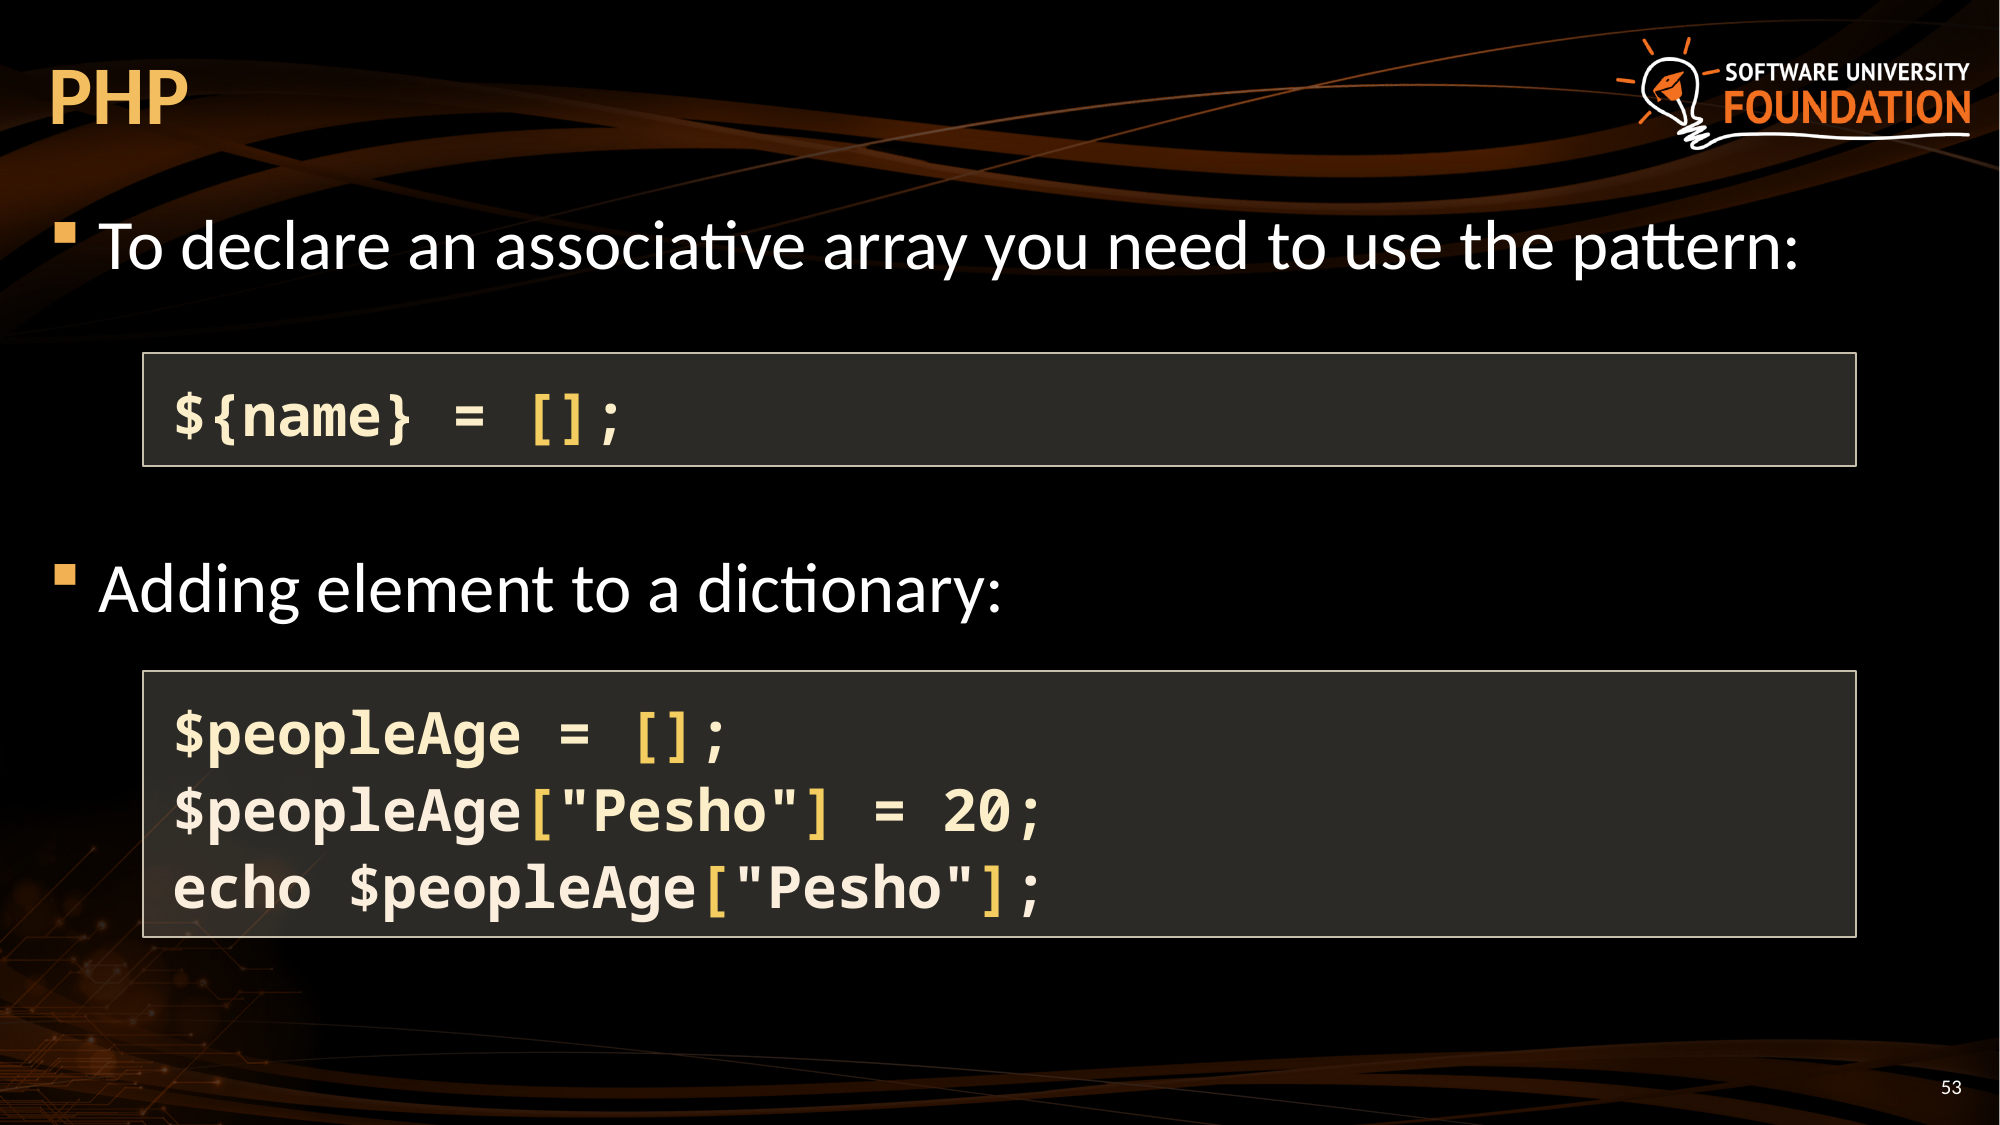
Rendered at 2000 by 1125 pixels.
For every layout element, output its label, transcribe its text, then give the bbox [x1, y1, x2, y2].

title PHP [30, 6, 1602, 189]
text_box ${name} = []; [143, 353, 1856, 466]
list To declare an associative array you need to use the pattern: Adding element to a dictionary: [31, 188, 1968, 1103]
picture [0, 0, 2000, 1125]
text_box $peopleAge = []; $peopleAge["Pesho"] = 20; echo $peopleAge["Pesho"]; [143, 671, 1856, 938]
